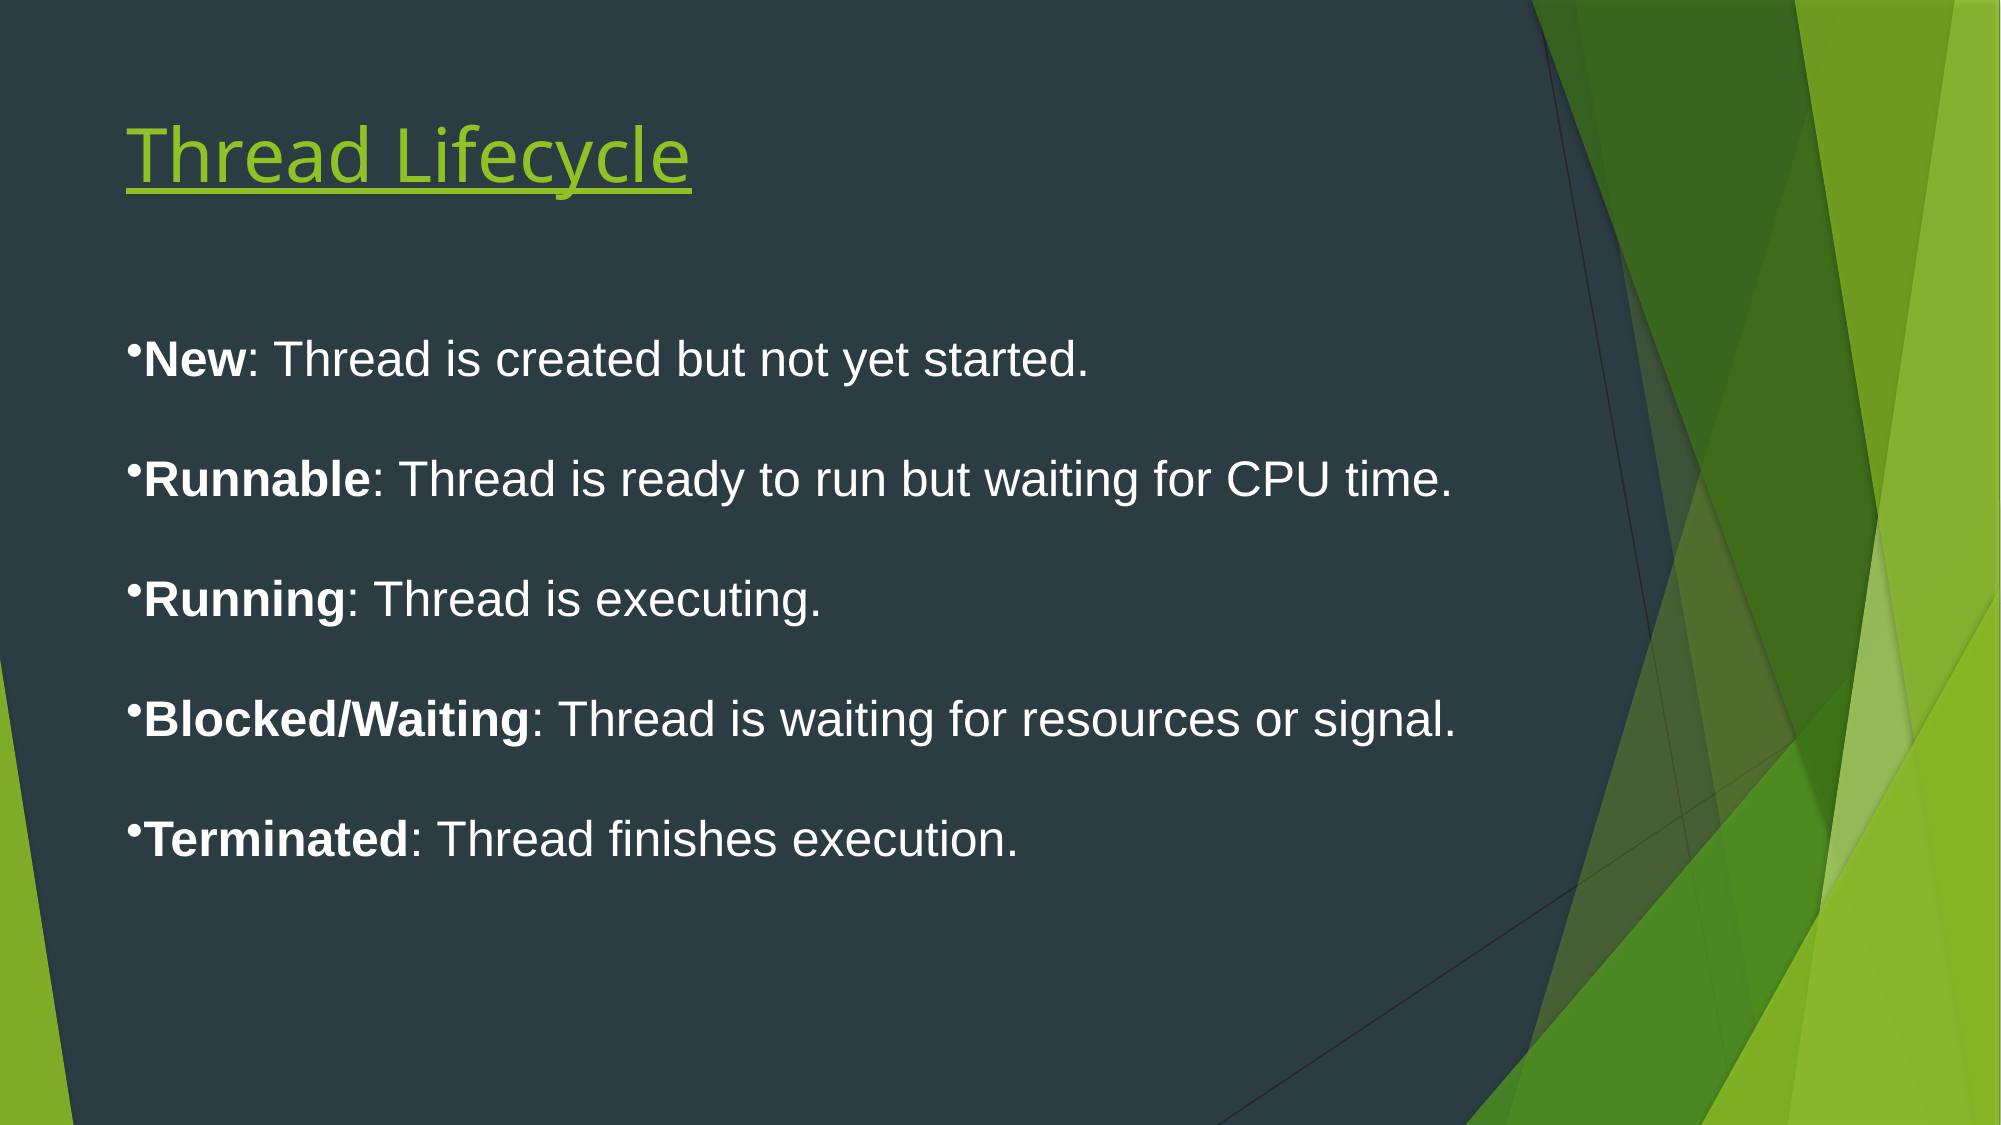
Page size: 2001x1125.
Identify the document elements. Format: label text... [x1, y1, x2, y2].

list New: Thread is created but not yet started. Runnable: Thread is ready to run but waiting for CPU time. Running: Thread is executing. Blocked/Waiting: Thread is waiting for resources or signal. Terminated: Thread finishes execution. [111, 270, 1490, 924]
title Thread Lifecycle [111, 99, 1522, 317]
